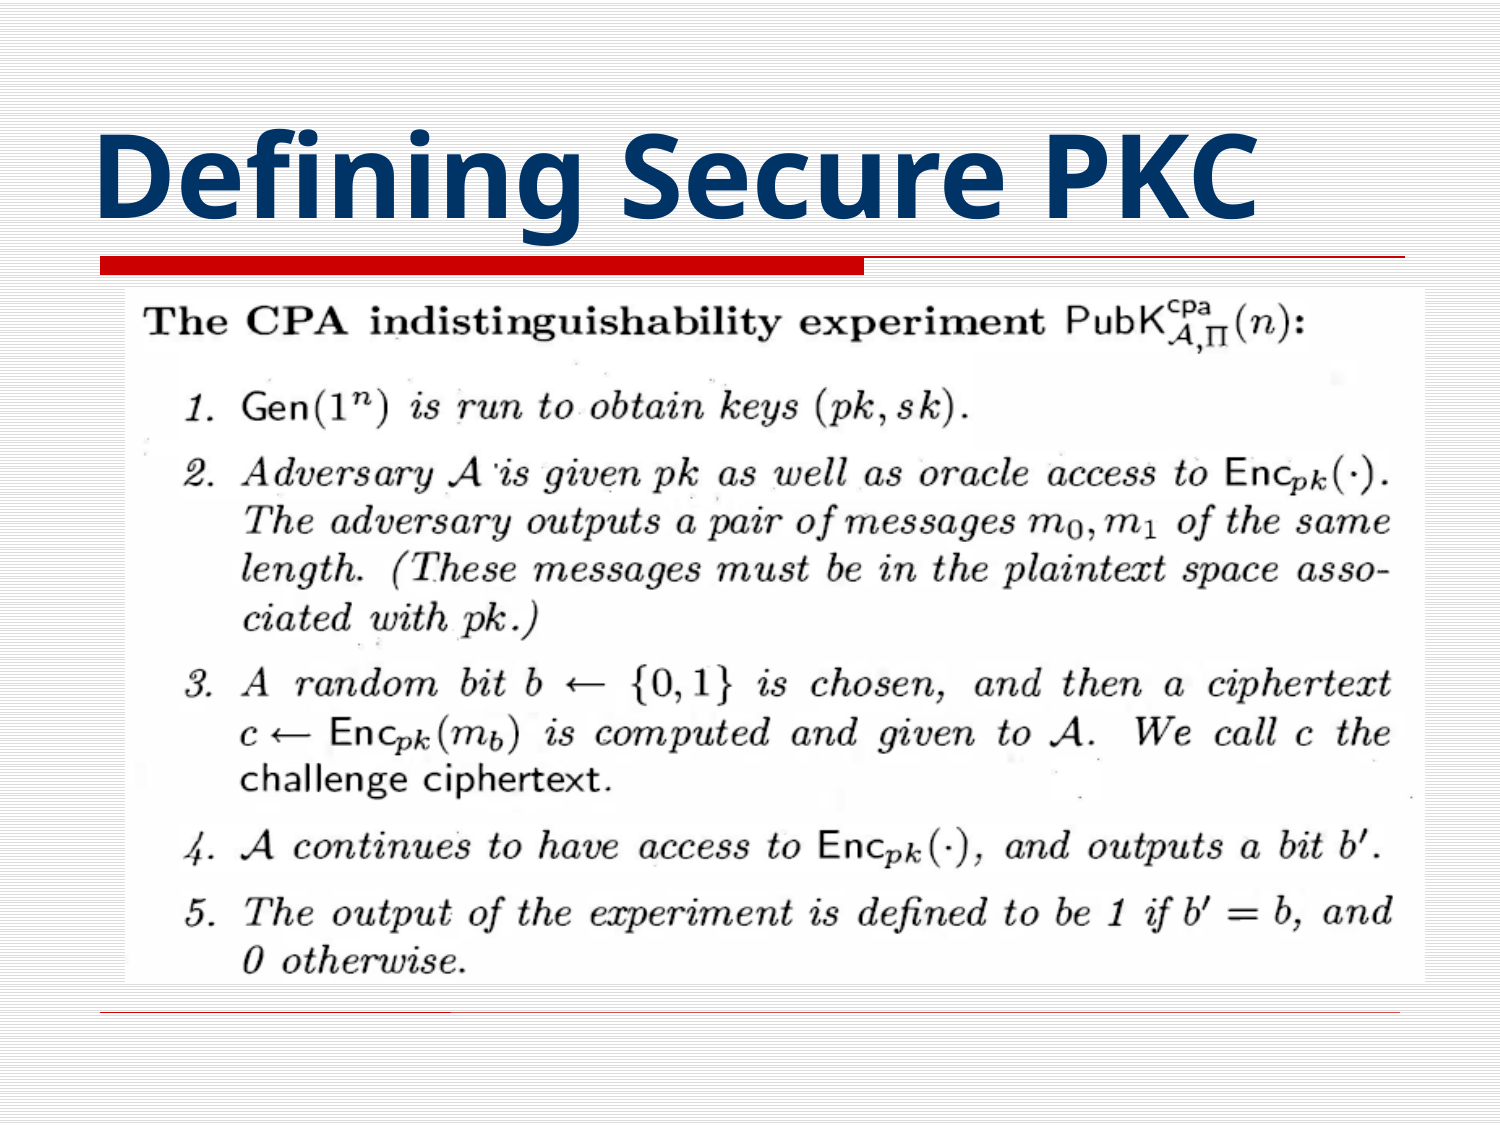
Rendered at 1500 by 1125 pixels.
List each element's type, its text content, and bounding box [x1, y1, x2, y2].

title Defining Secure PKC [75, 50, 1463, 250]
picture [124, 287, 1425, 983]
